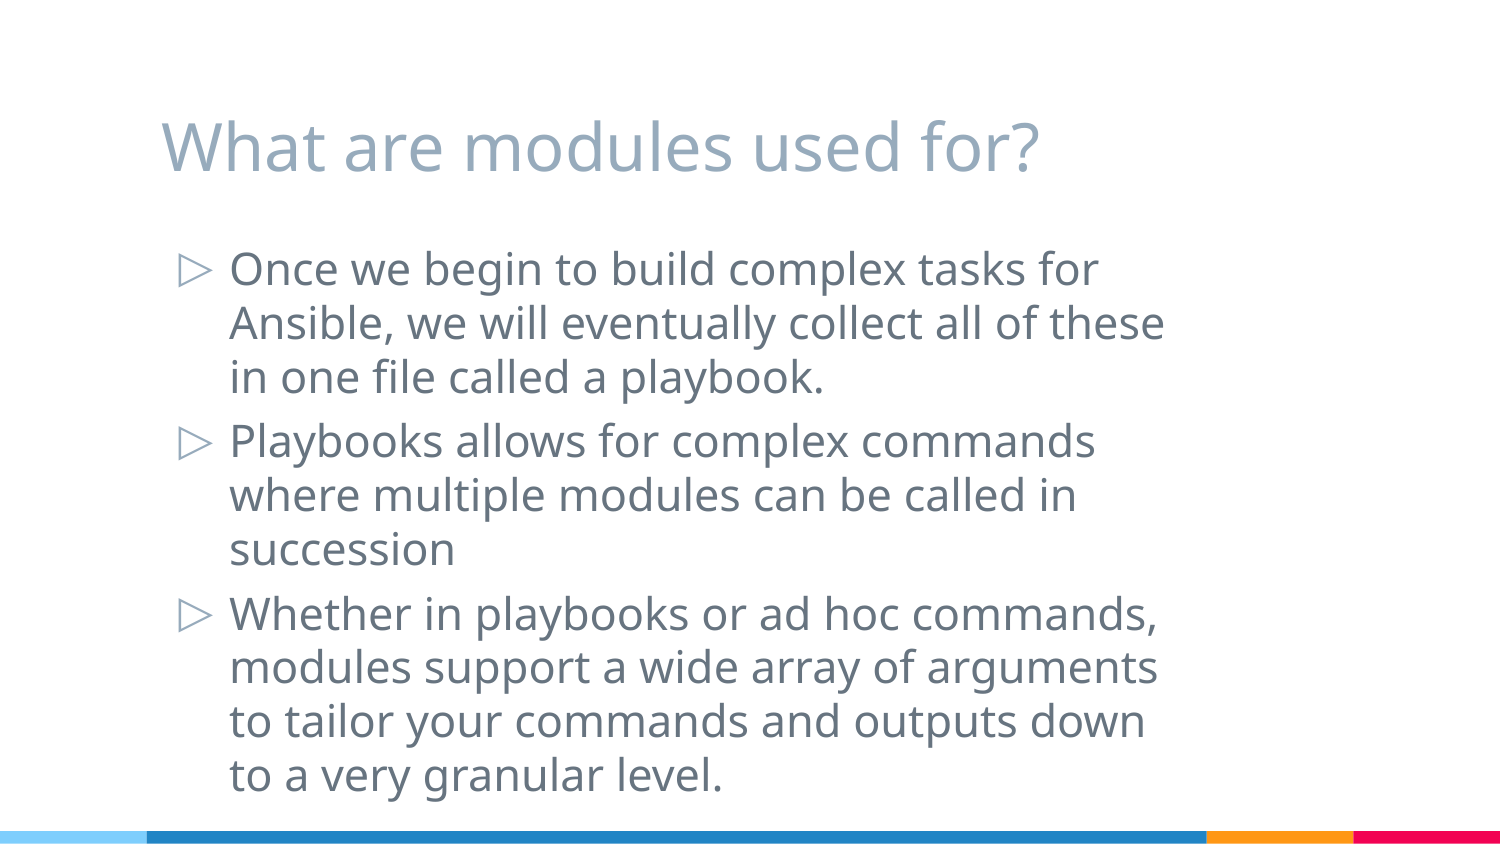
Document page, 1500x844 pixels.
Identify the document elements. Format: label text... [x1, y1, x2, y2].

list Once we begin to build complex tasks for Ansible, we will eventually collect all of these in one file called a playbook. Playbooks allows for complex commands where multiple modules can be called in succession Whether in playbooks or ad hoc commands, modules support a wide array of arguments to tailor your commands and outputs down to a very granular level. [146, 224, 1208, 809]
title What are modules used for? [146, 58, 1208, 200]
